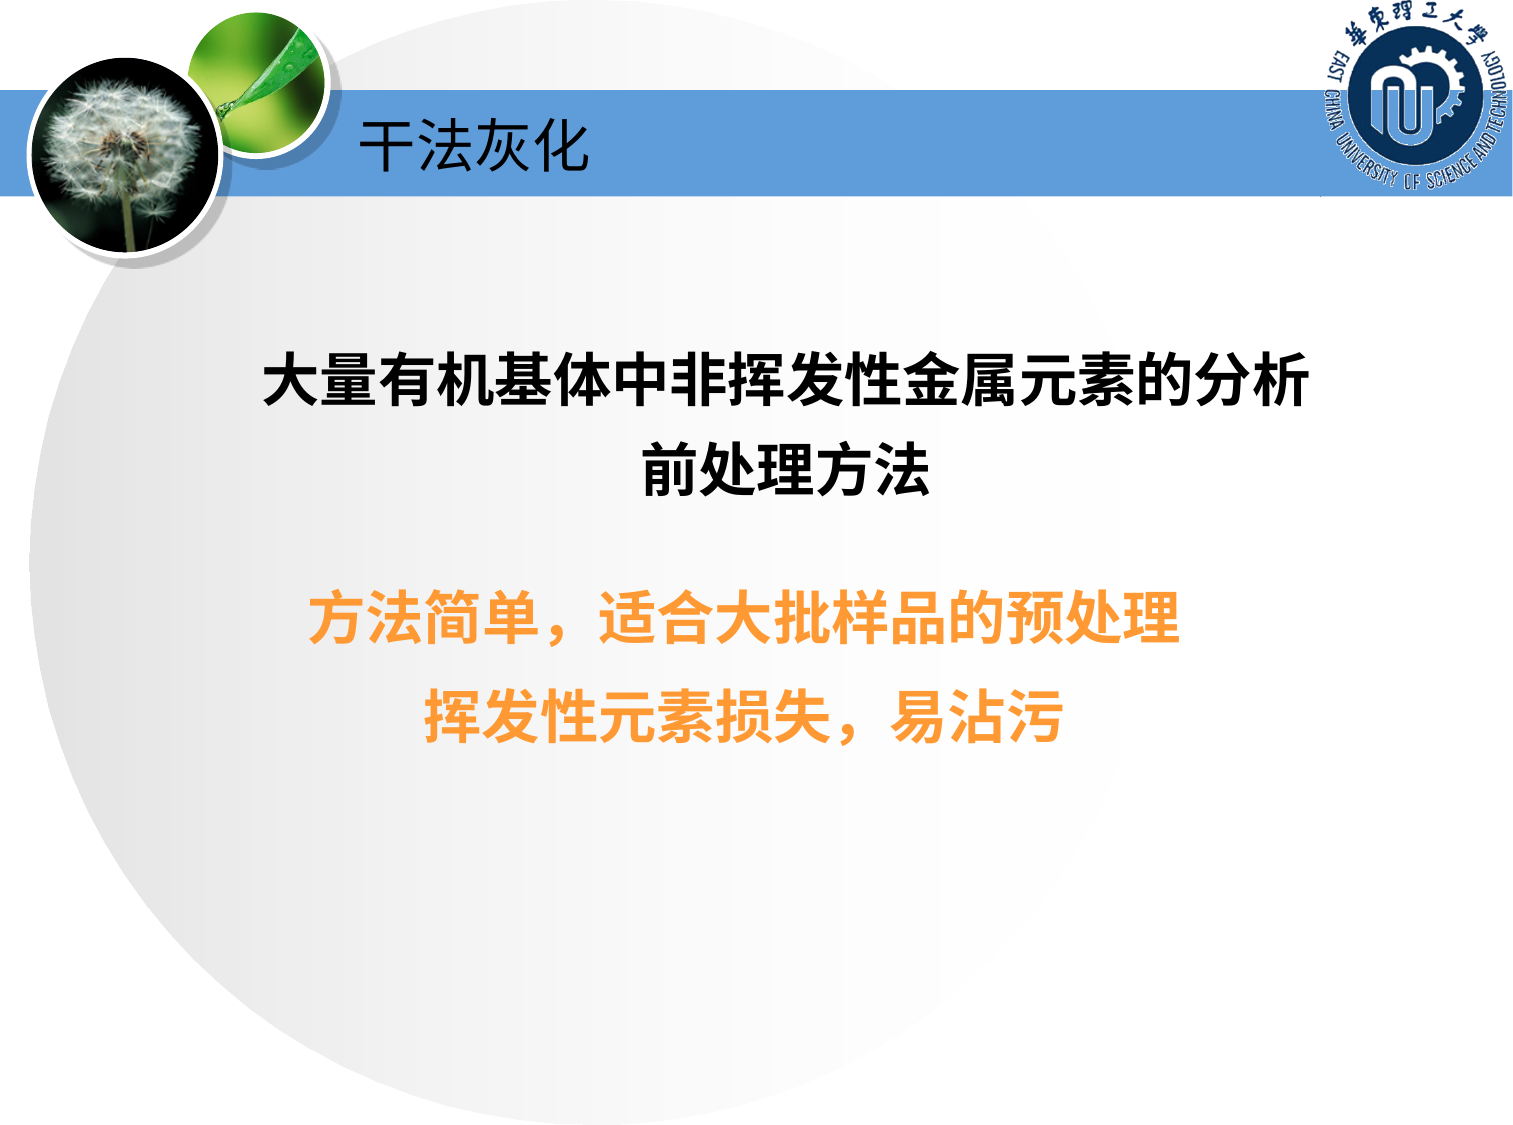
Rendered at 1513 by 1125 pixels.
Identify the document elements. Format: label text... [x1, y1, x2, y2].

text_box 大量有机基体中非挥发性金属元素的分析前处理方法 [232, 314, 1341, 511]
picture [187, 12, 325, 154]
text_box 方法简单，适合大批样品的预处理 挥发性元素损失，易沾污 [231, 574, 1257, 758]
picture [31, 57, 219, 253]
list 干法灰化 [342, 101, 910, 197]
picture [1320, 0, 1513, 197]
